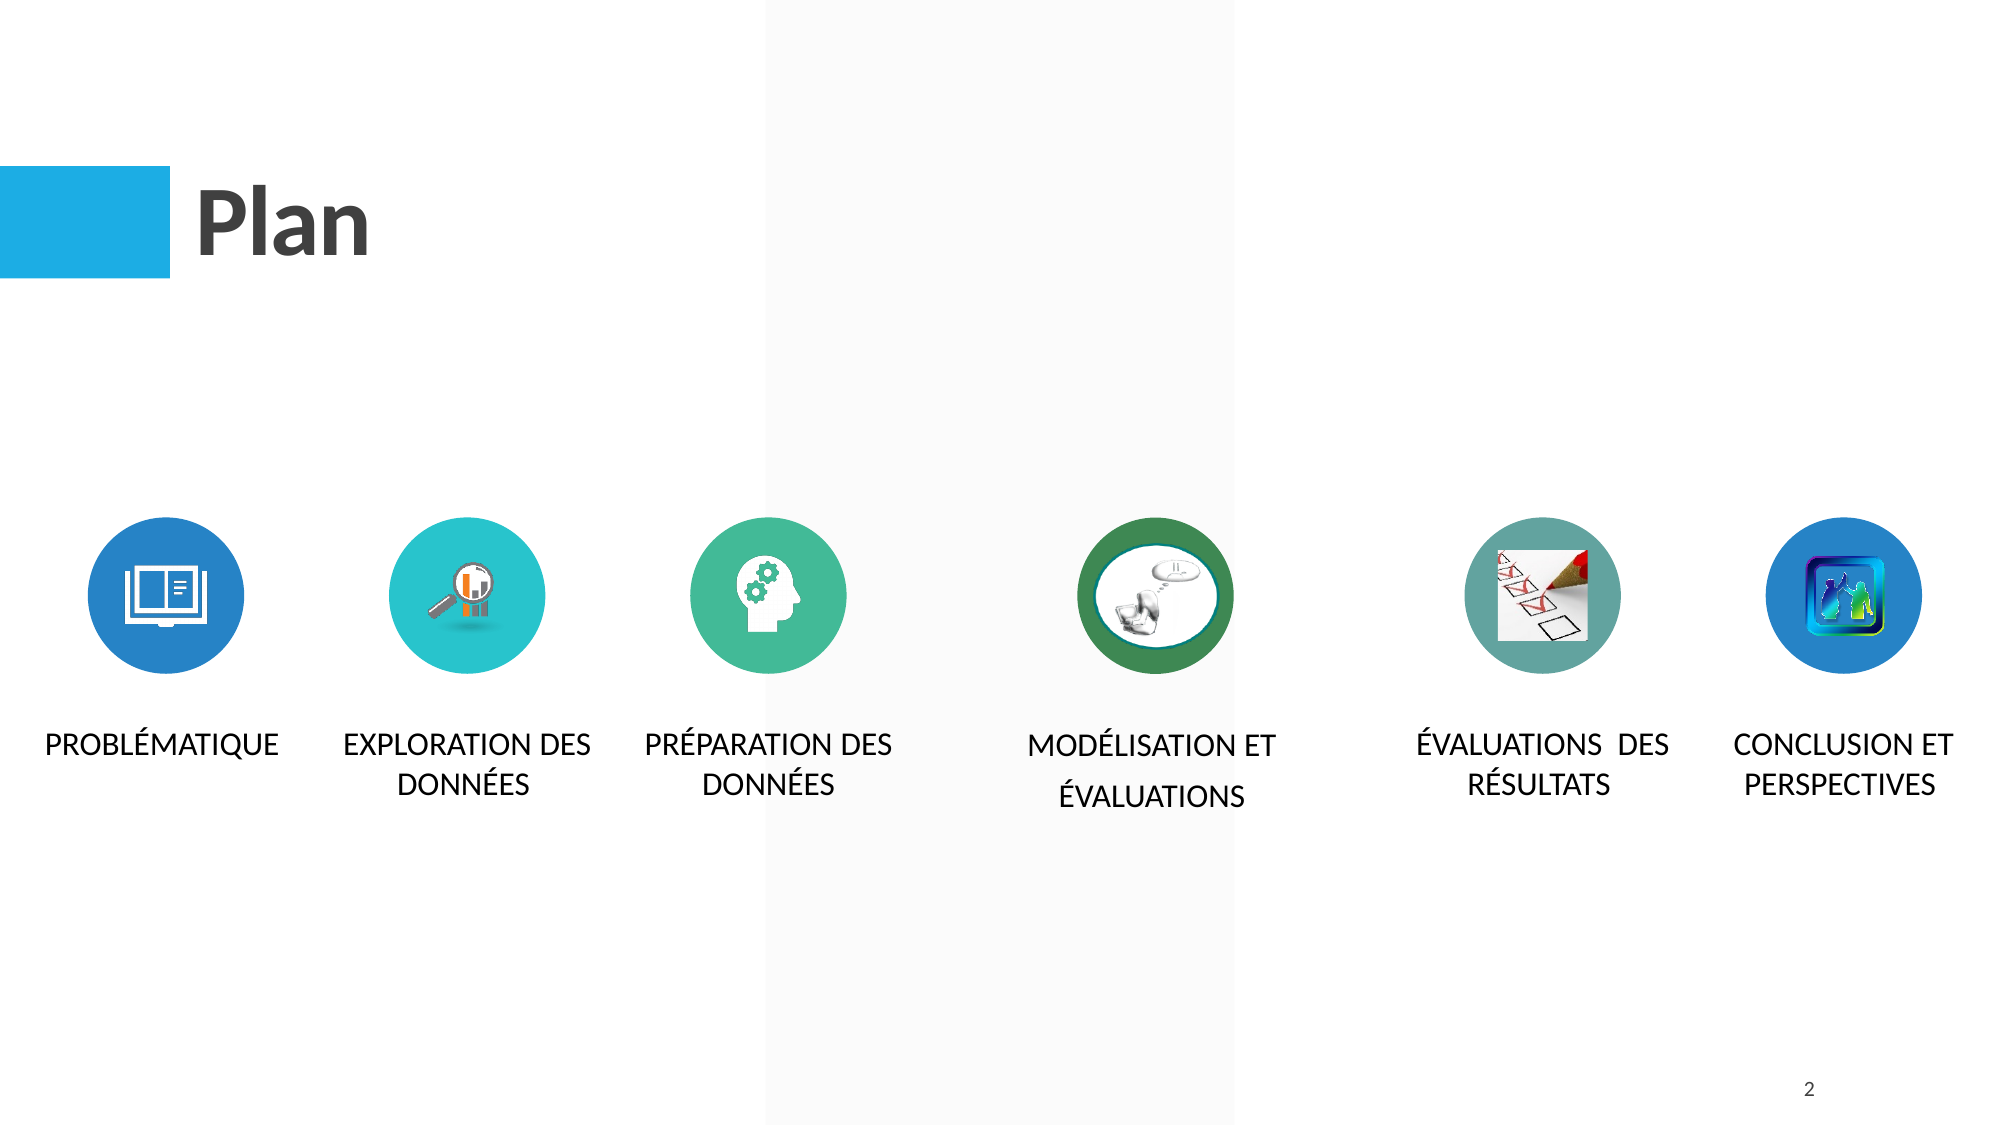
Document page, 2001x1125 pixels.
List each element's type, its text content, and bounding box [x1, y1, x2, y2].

title Plan [180, 47, 1830, 285]
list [36, 360, 1974, 983]
slide_number 2 [1702, 1057, 1830, 1118]
